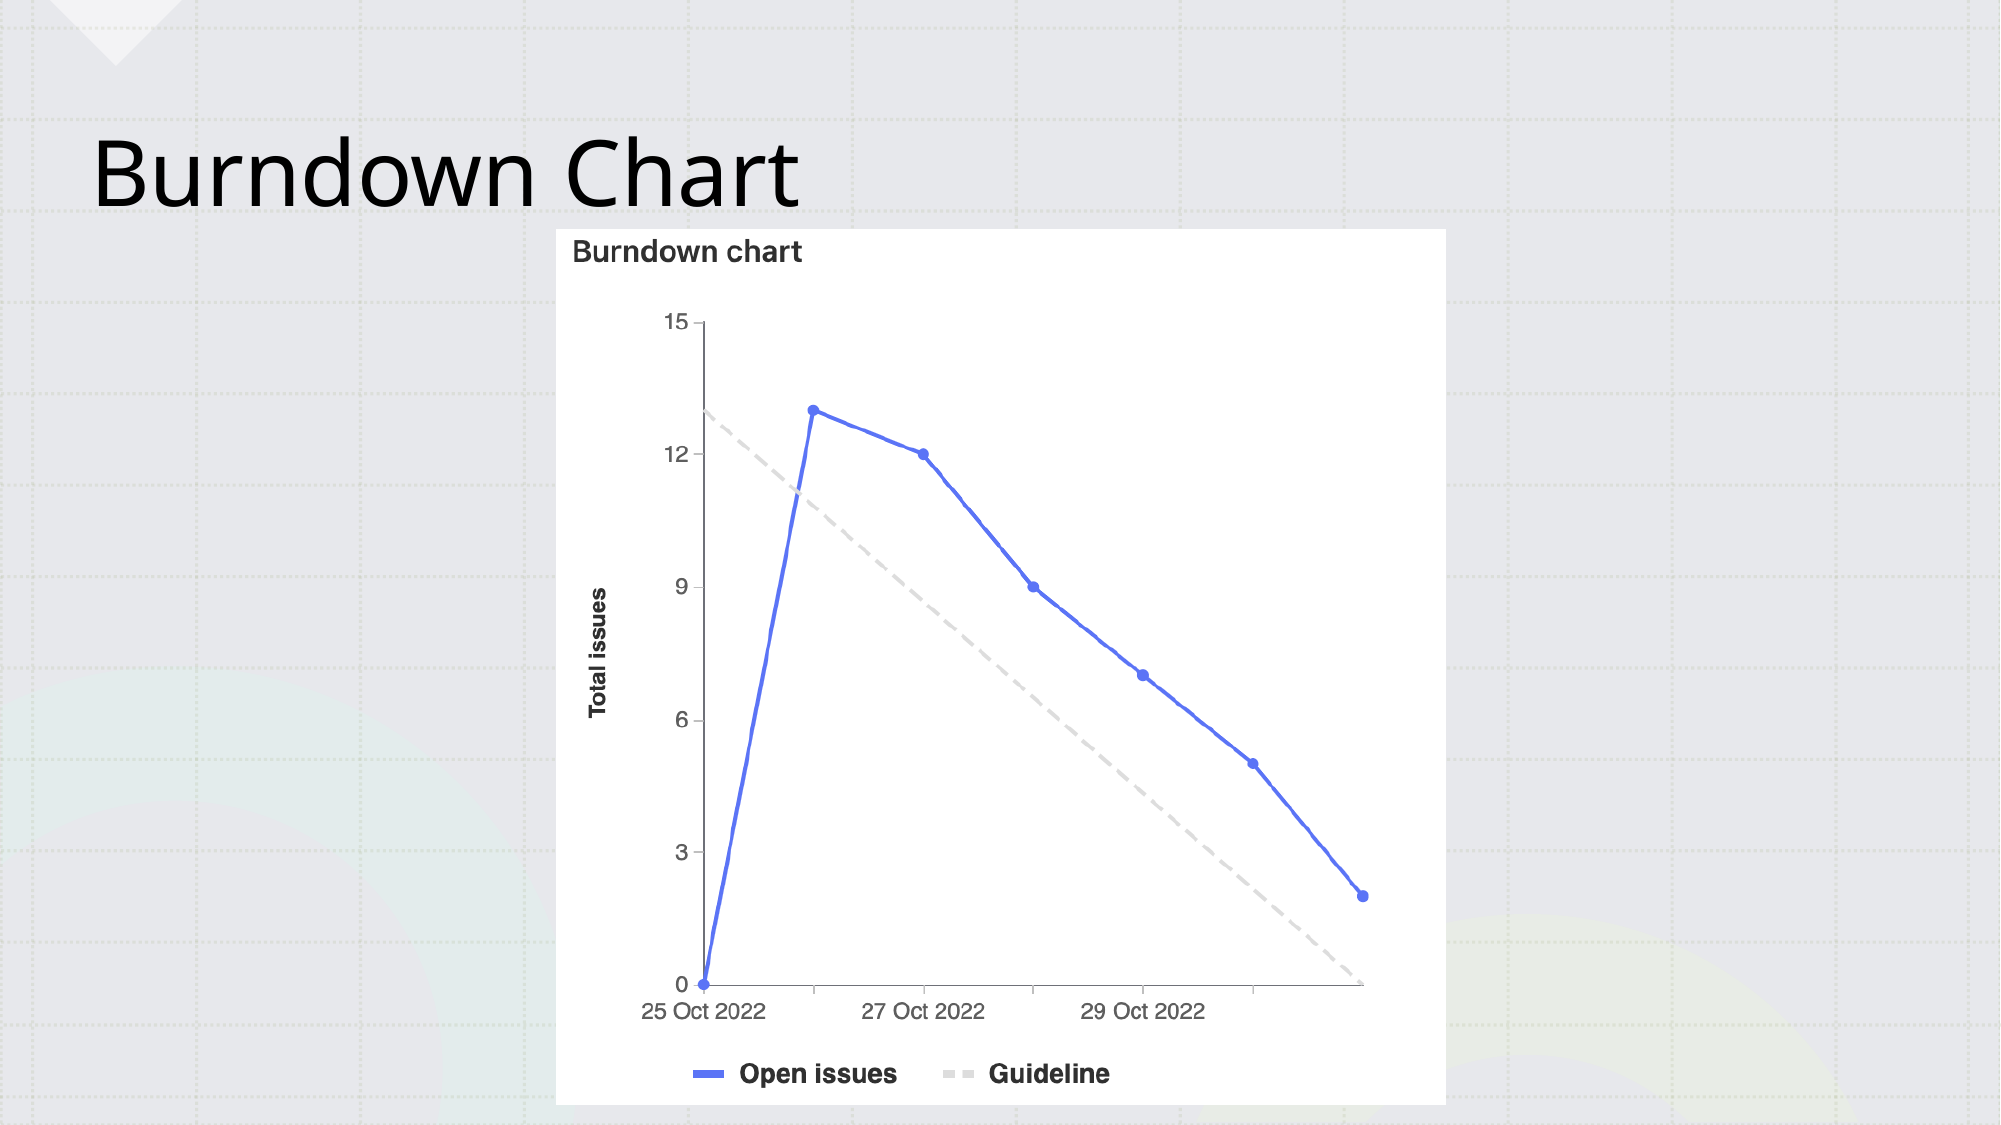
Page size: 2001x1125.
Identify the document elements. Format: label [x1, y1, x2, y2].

list [556, 229, 1446, 1106]
text_box [0, 0, 2000, 1125]
